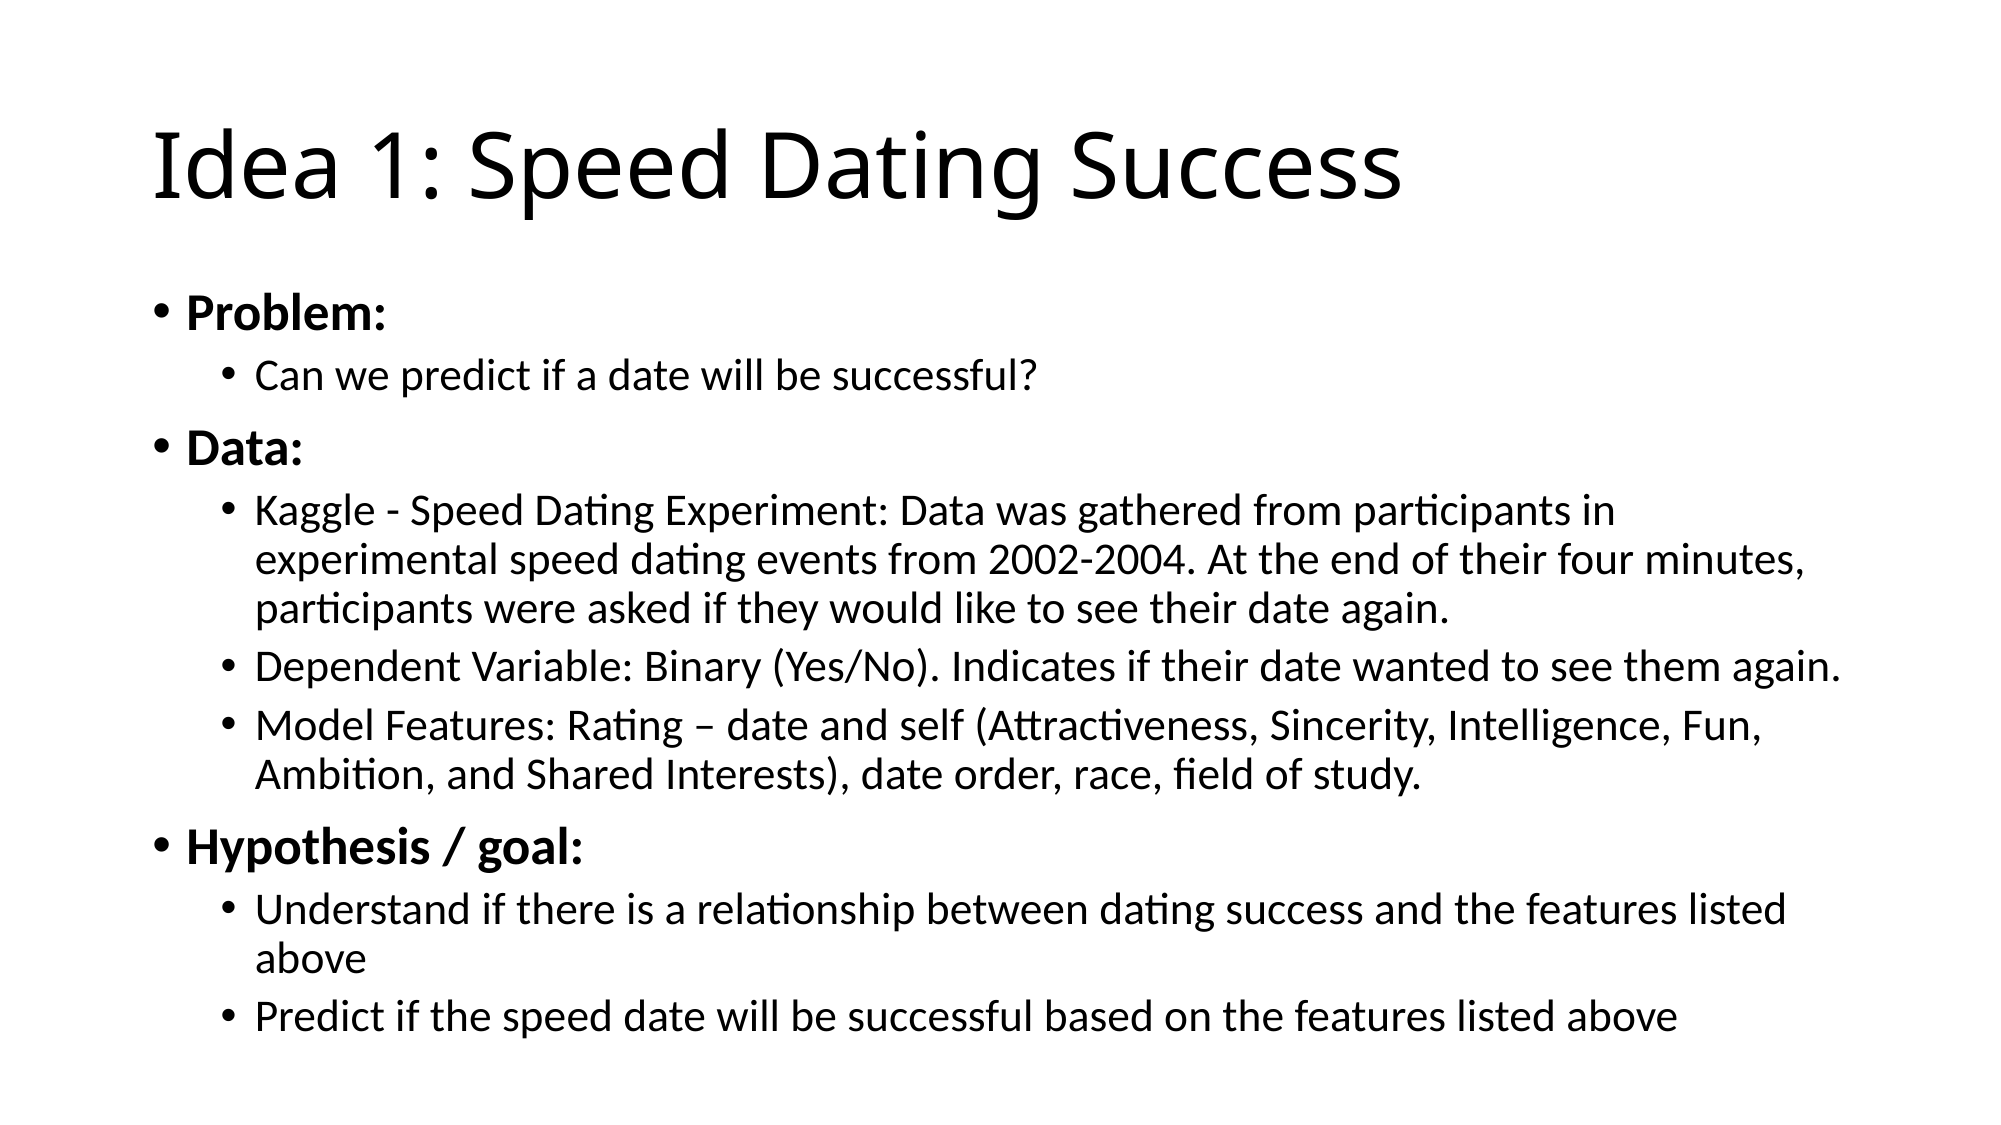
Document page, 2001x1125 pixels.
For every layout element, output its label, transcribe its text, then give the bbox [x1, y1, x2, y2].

list Problem: Can we predict if a date will be successful? Data: Kaggle - Speed Dating Experiment: Data was gathered from participants in experimental speed dating events from 2002-2004. At the end of their four minutes, participants were asked if they would like to see their date again. Dependent Variable: Binary (Yes/No). Indicates if their date wanted to see them again. Model Features: Rating – date and self (Attractiveness, Sincerity, Intelligence, Fun, Ambition, and Shared Interests), date order, race, field of study. Hypothesis / goal: Understand if there is a relationship between dating success and the features listed above Predict if the speed date will be successful based on the features listed above [137, 277, 1863, 1100]
title Idea 1: Speed Dating Success [137, 59, 1863, 277]
